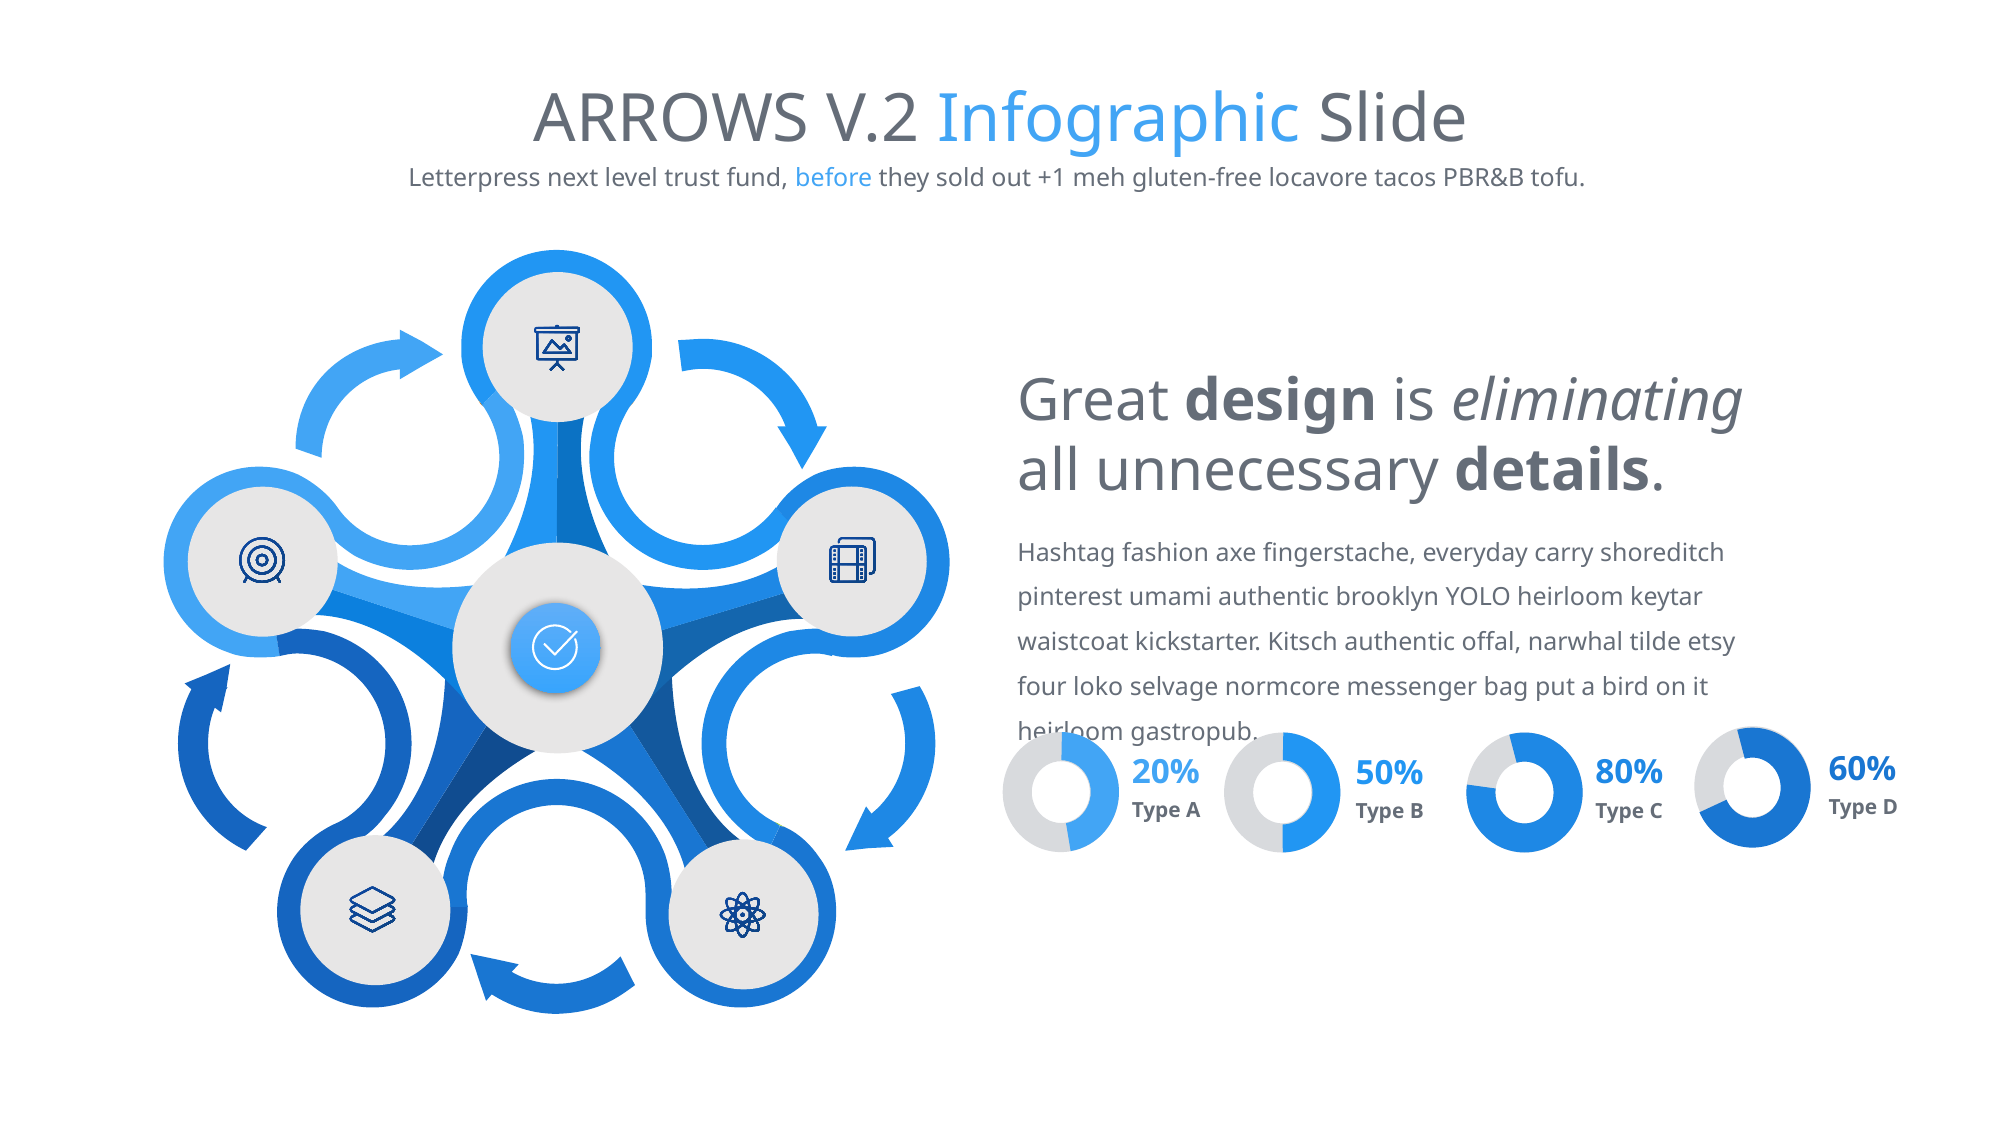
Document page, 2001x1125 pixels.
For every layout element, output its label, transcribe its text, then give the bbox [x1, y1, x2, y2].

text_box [1002, 726, 1903, 853]
text_box Great design is eliminating all unnecessary details. [1002, 354, 1821, 510]
text_box Hashtag fashion axe fingerstache, everyday carry shoreditch pinterest umami authentic brooklyn YOLO heirloom keytar waistcoat kickstarter. Kitsch authentic offal, narwhal tilde etsy four loko selvage normcore messenger bag put a bird on it heirloom gastropub. [1002, 513, 1801, 726]
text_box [163, 249, 950, 1014]
text_box ARROWS V.2 Infographic Slide [381, 66, 1621, 162]
text_box Letterpress next level trust fund, before they sold out +1 meh gluten-free locavore tacos PBR&B tofu. [393, 154, 1609, 199]
